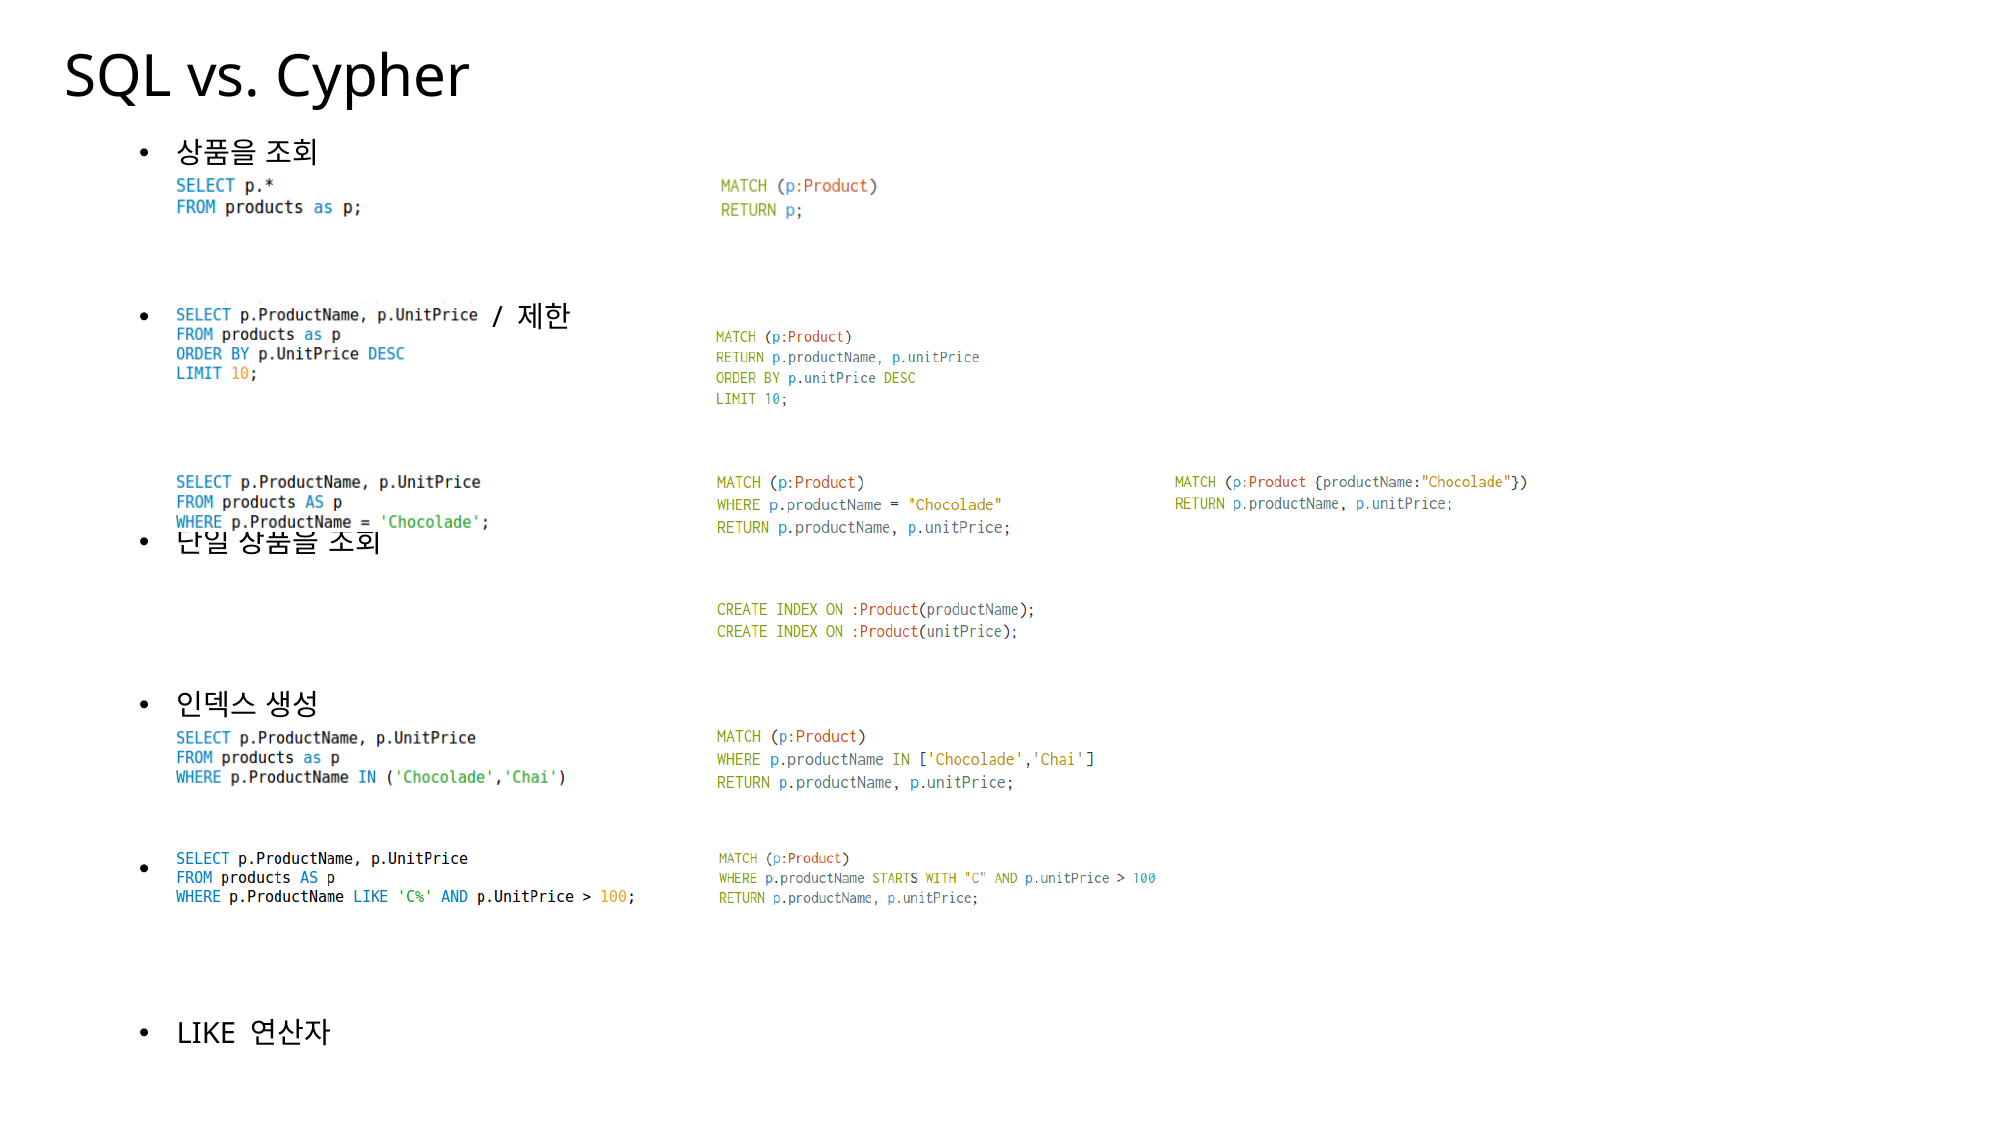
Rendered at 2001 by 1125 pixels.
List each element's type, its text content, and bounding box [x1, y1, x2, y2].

picture [176, 849, 635, 908]
picture [176, 176, 897, 220]
picture [717, 850, 1156, 909]
picture [176, 303, 485, 381]
picture [715, 598, 1081, 639]
picture [715, 471, 1010, 538]
list 상품을 조회 특정 필드를 조회 / 정렬 / 제한 단일 상품을 조회 인덱스 생성 IN 연산자 LIKE 연산자 [49, 131, 1975, 1111]
picture [1173, 471, 1531, 511]
picture [715, 727, 1100, 791]
picture [715, 325, 989, 407]
title SQL vs. Cypher [49, 24, 1775, 131]
picture [176, 726, 575, 790]
picture [176, 471, 492, 532]
